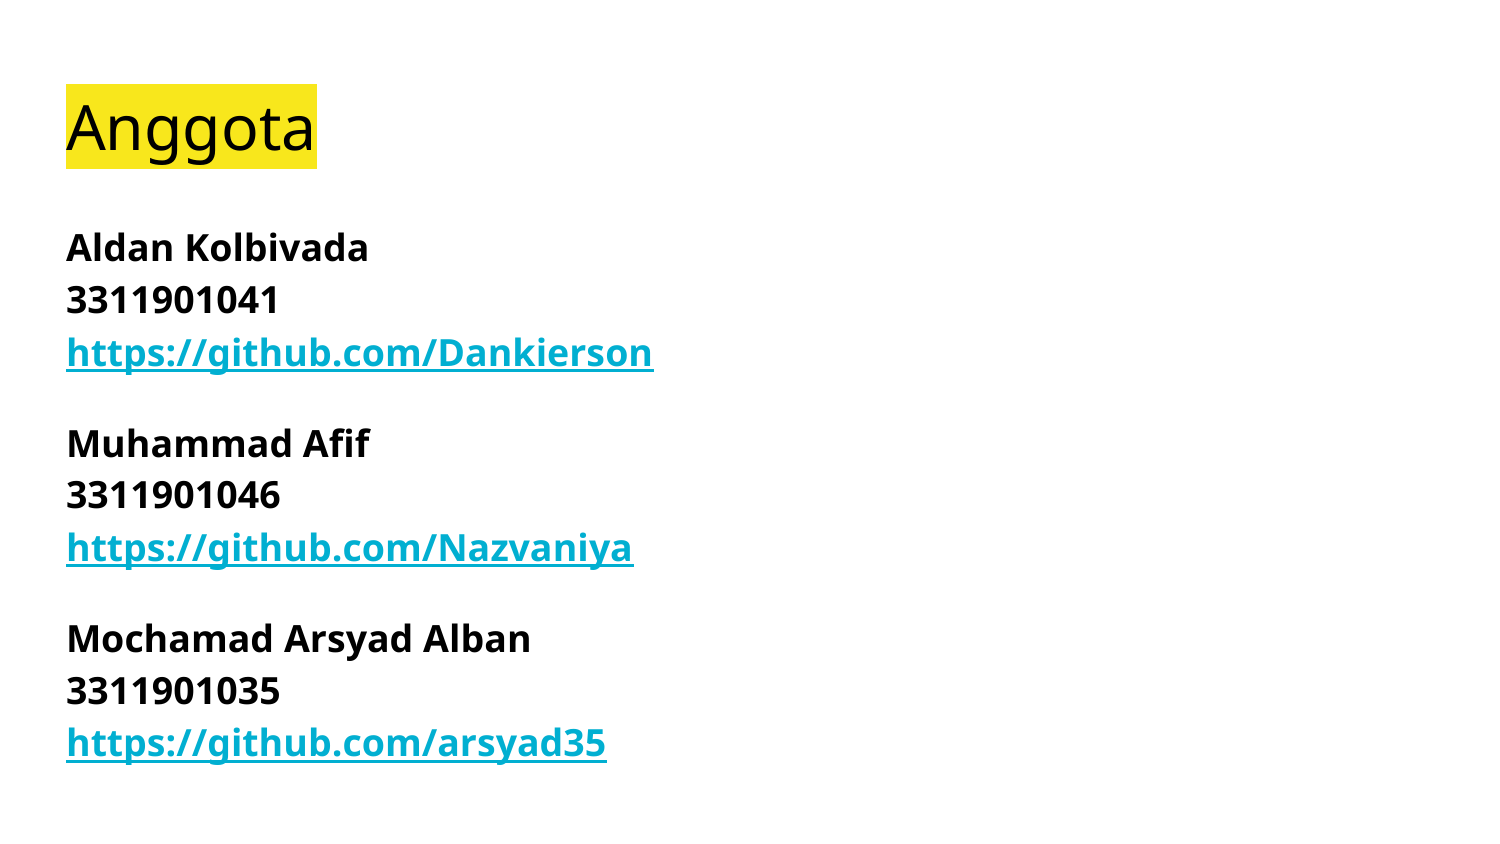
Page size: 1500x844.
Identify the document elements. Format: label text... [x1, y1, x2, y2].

list Aldan Kolbivada 3311901041 https://github.com/Dankierson Muhammad Afif 3311901046 https://github.com/Nazvaniya Mochamad Arsyad Alban 3311901035 https://github.com/arsyad35 [51, 202, 1449, 750]
title Anggota [51, 72, 1449, 167]
